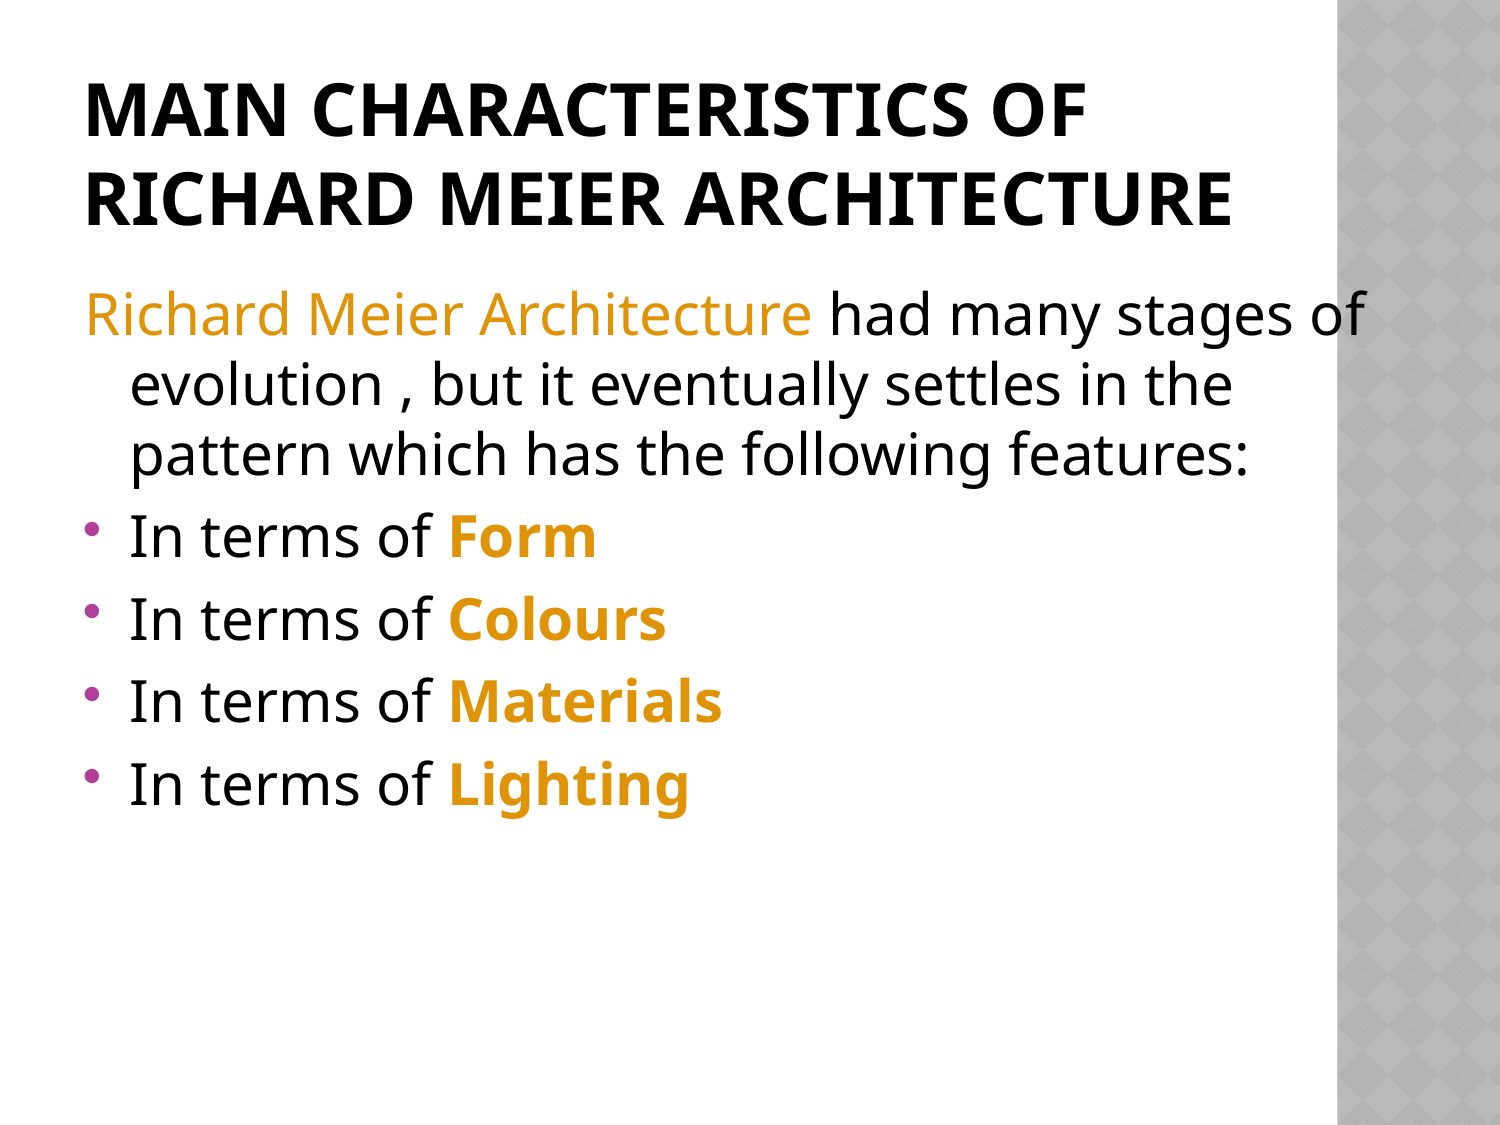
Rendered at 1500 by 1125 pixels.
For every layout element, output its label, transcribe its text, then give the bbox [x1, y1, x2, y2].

title Main Characteristics of Richard Meier Architecture [75, 52, 1263, 240]
list Richard Meier Architecture had many stages of evolution , but it eventually settles in the pattern which has the following features: In terms of Form In terms of Colours In terms of Materials In terms of Lighting [70, 269, 1421, 1012]
